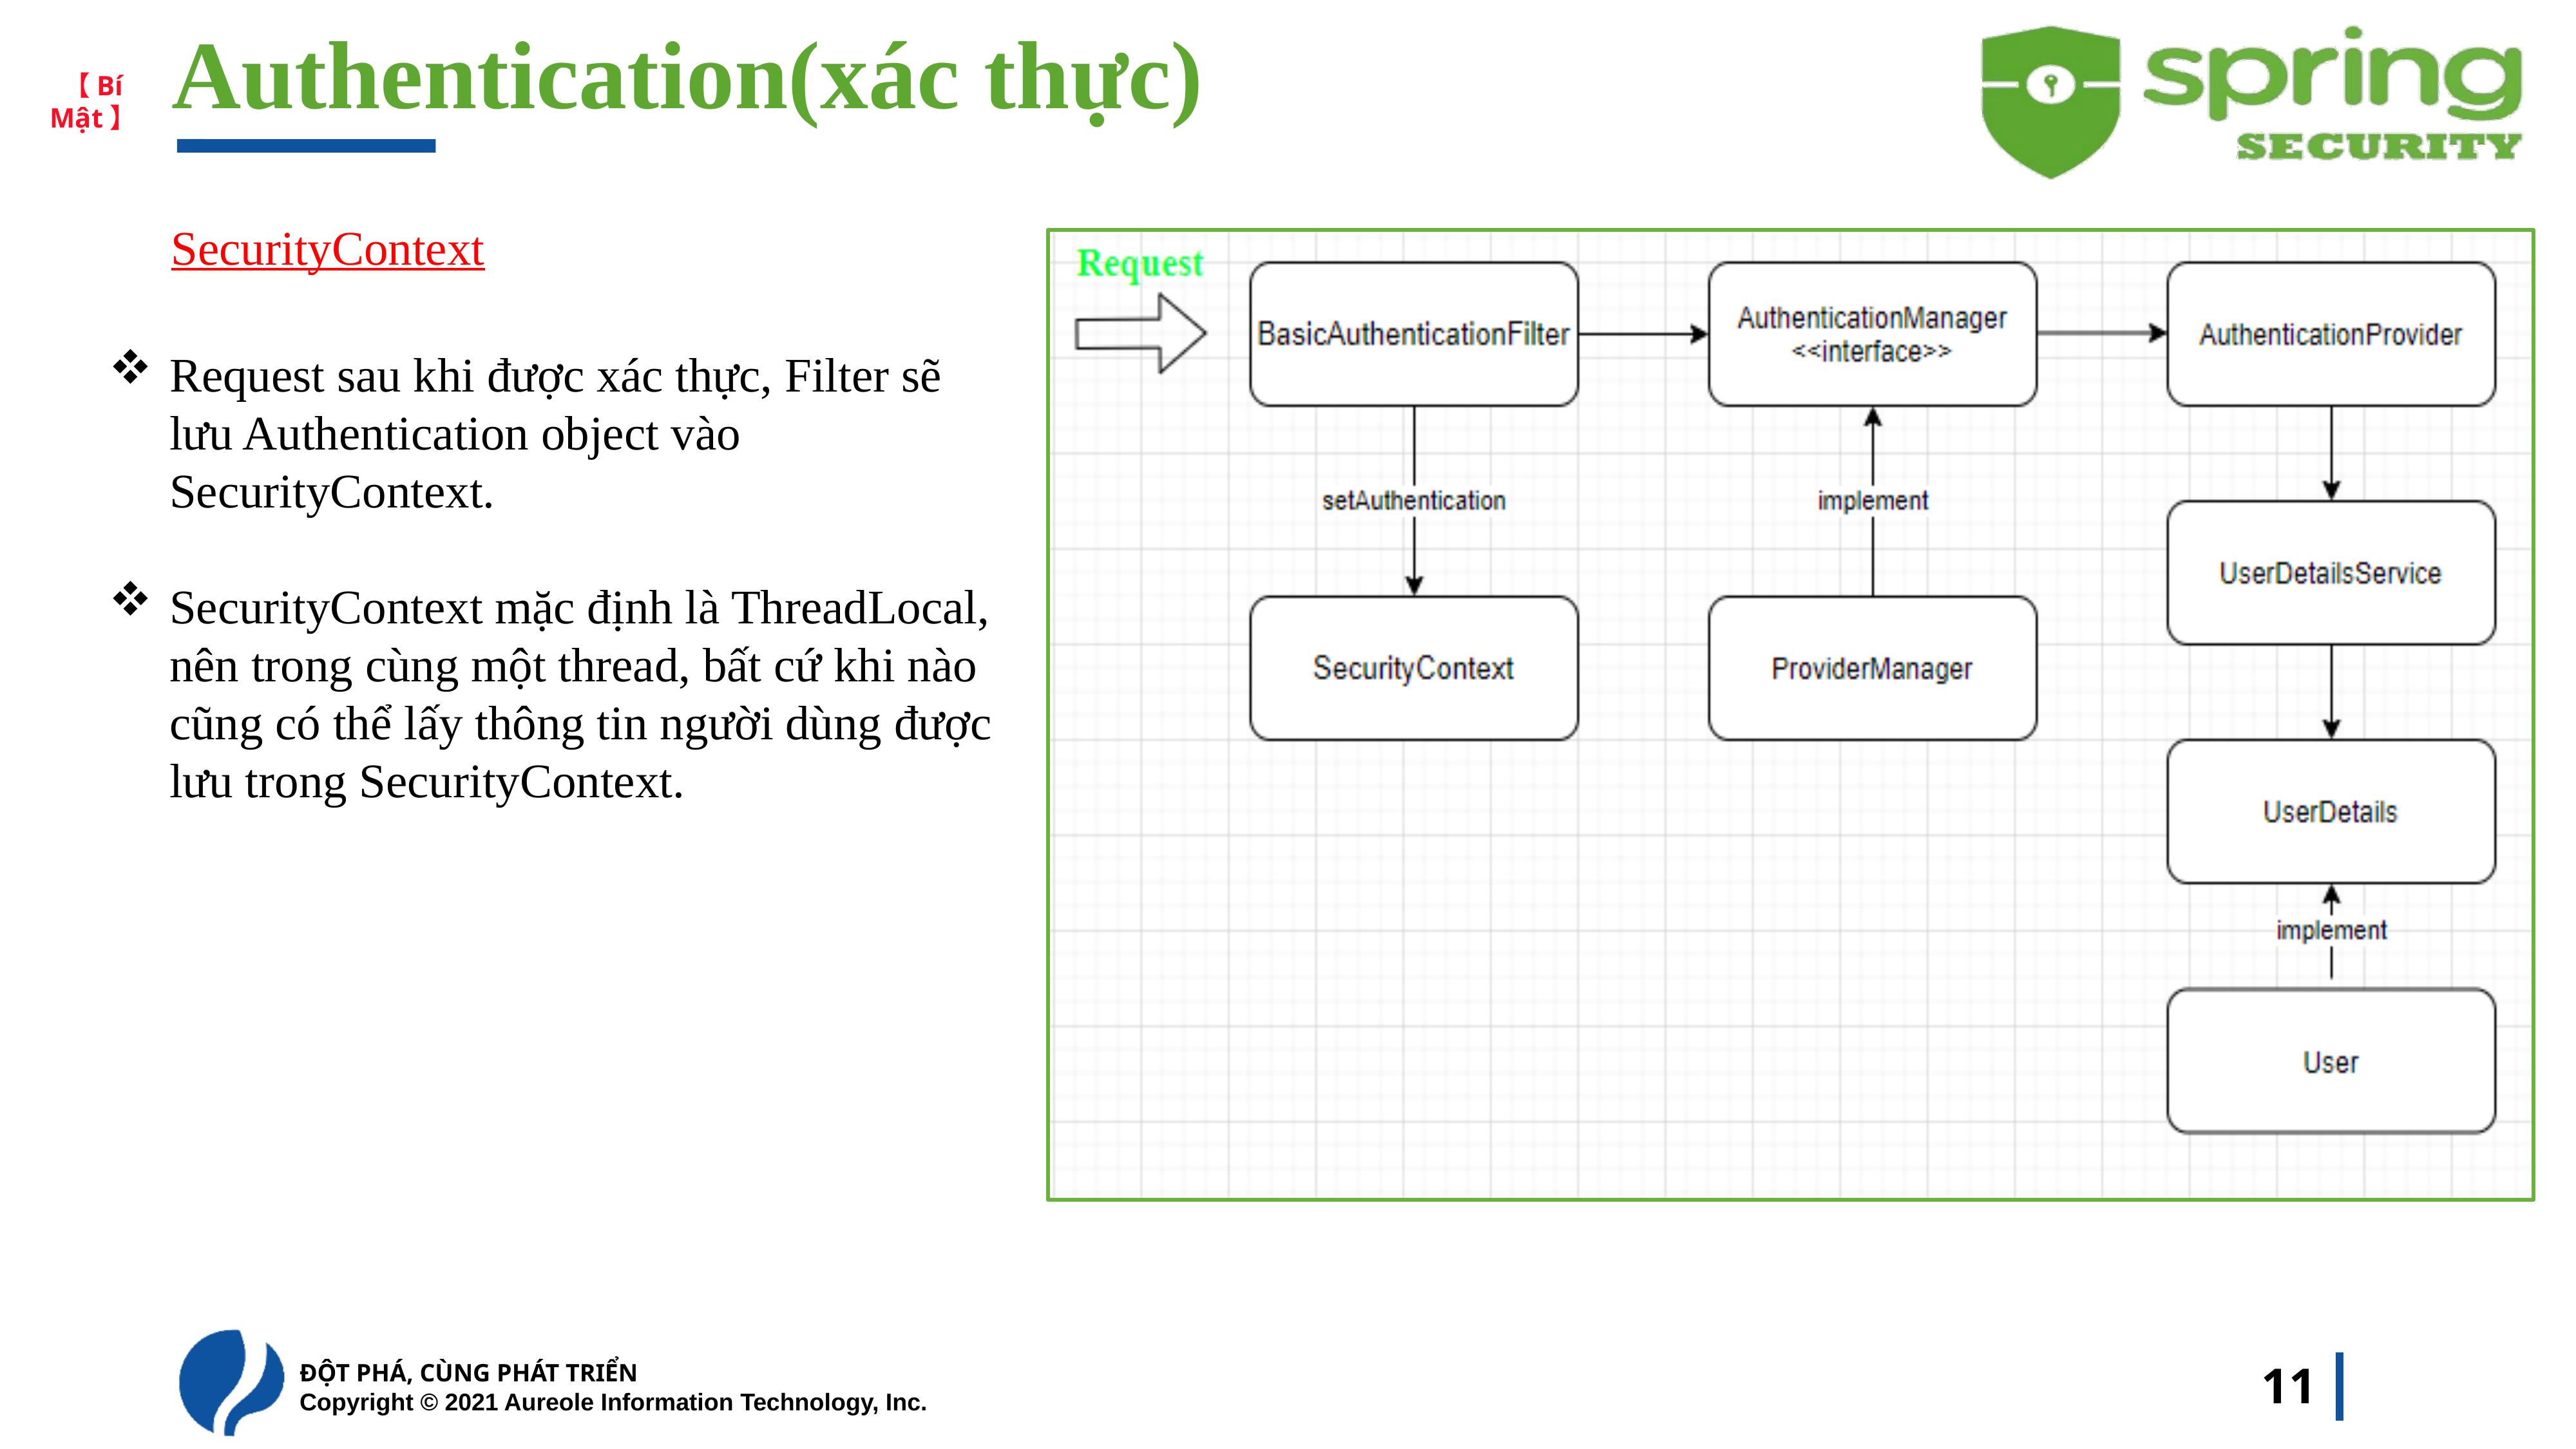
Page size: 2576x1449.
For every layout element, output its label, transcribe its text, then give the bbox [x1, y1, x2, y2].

text_box SecurityContext [162, 212, 640, 279]
picture [1944, 21, 2550, 182]
title Authentication(xác thực) [162, 19, 2384, 135]
picture [177, 1327, 291, 1441]
picture [1049, 231, 2532, 1198]
text_box Request sau khi được xác thực, Filter sẽ lưu Authentication object vào SecurityContext. SecurityContext mặc định là ThreadLocal, nên trong cùng một thread, bất cứ khi nào cũng có thể lấy thông tin người dùng được lưu trong SecurityContext. [99, 339, 1004, 813]
